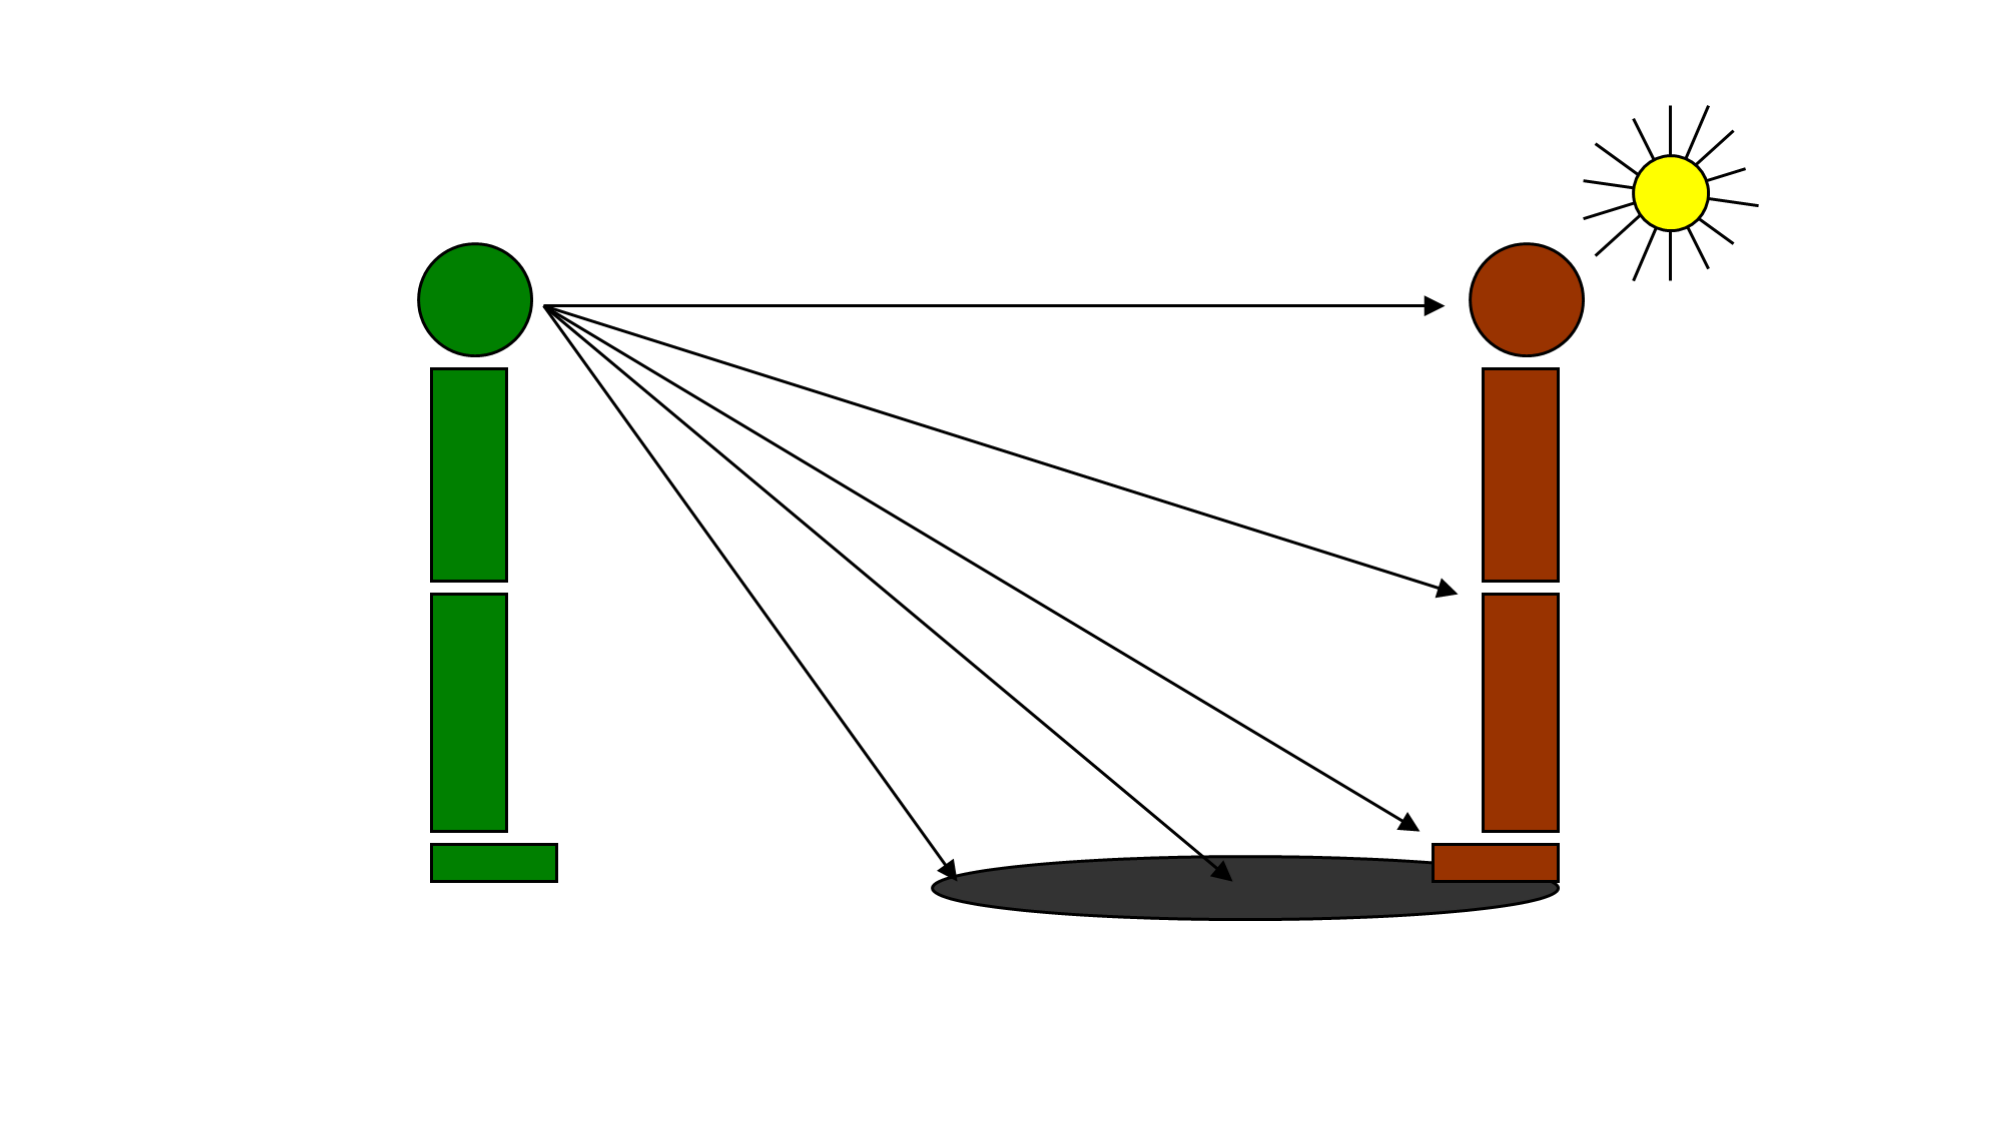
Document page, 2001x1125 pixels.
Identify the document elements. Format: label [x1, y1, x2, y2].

picture [417, 104, 1759, 921]
